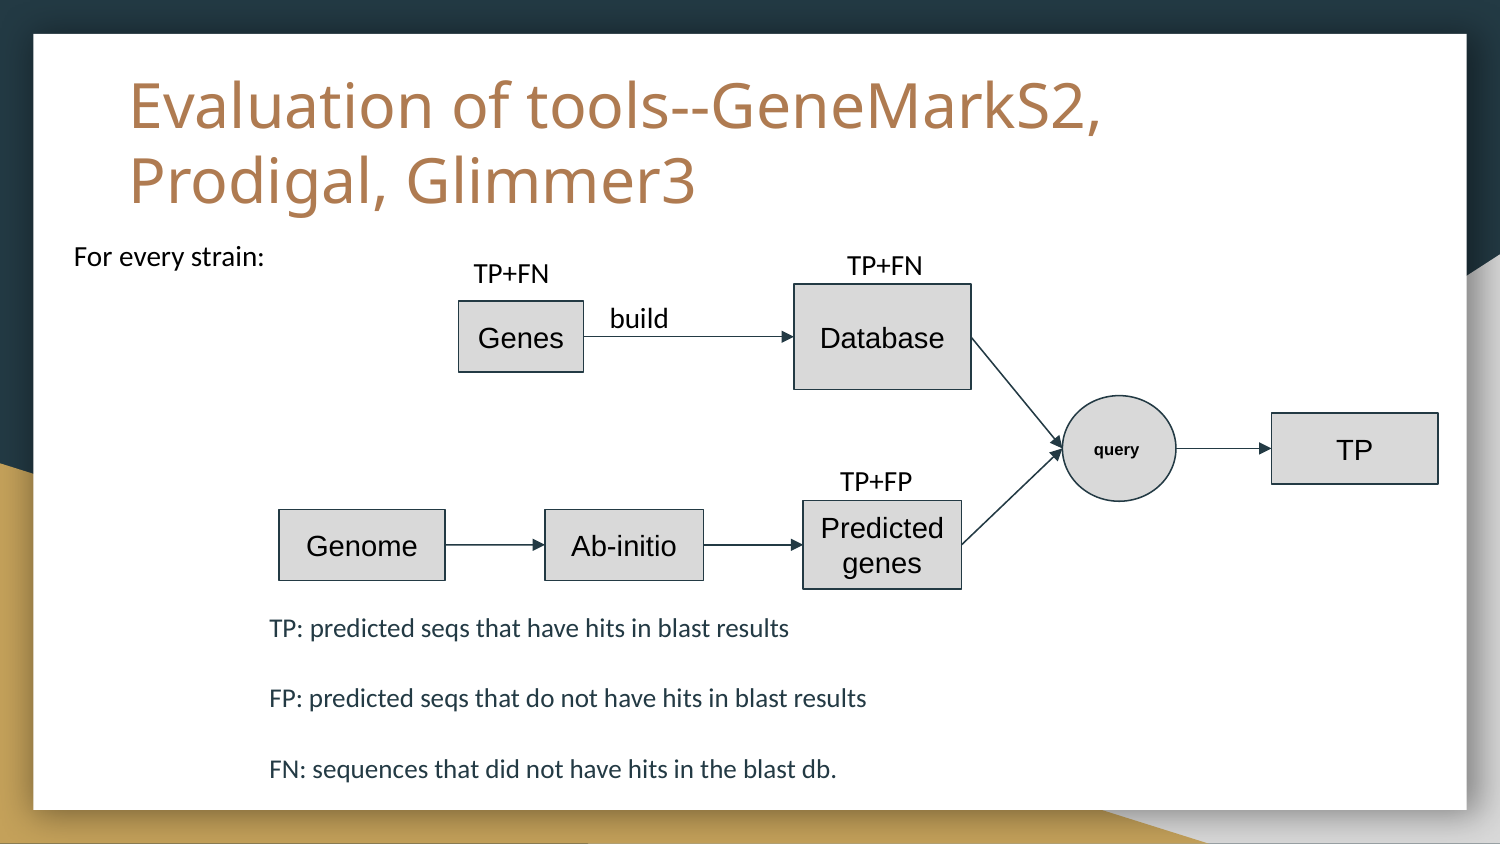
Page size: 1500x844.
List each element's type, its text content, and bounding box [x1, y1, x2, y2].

text_box build [594, 283, 740, 321]
text_box TP [1271, 412, 1438, 484]
text_box TP: predicted seqs that have hits in blast results FP: predicted seqs that do not have hits in blast results FN: sequences that did not have hits in the blast db. [254, 590, 1080, 790]
text_box query [1067, 395, 1176, 502]
text_box For every strain: [58, 222, 293, 259]
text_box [961, 448, 1063, 546]
text_box TP+FN [458, 240, 636, 269]
text_box Ab-initio [544, 509, 704, 581]
text_box Database [793, 283, 971, 390]
text_box TP+FN [832, 231, 1009, 260]
text_box Genes [458, 301, 584, 373]
text_box Predicted genes [803, 500, 962, 590]
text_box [970, 336, 1063, 447]
title Evaluation of tools--GeneMarkS2, Prodigal, Glimmer3 [113, 51, 1345, 208]
text_box Genome [278, 509, 446, 581]
text_box TP+FP [825, 448, 959, 477]
